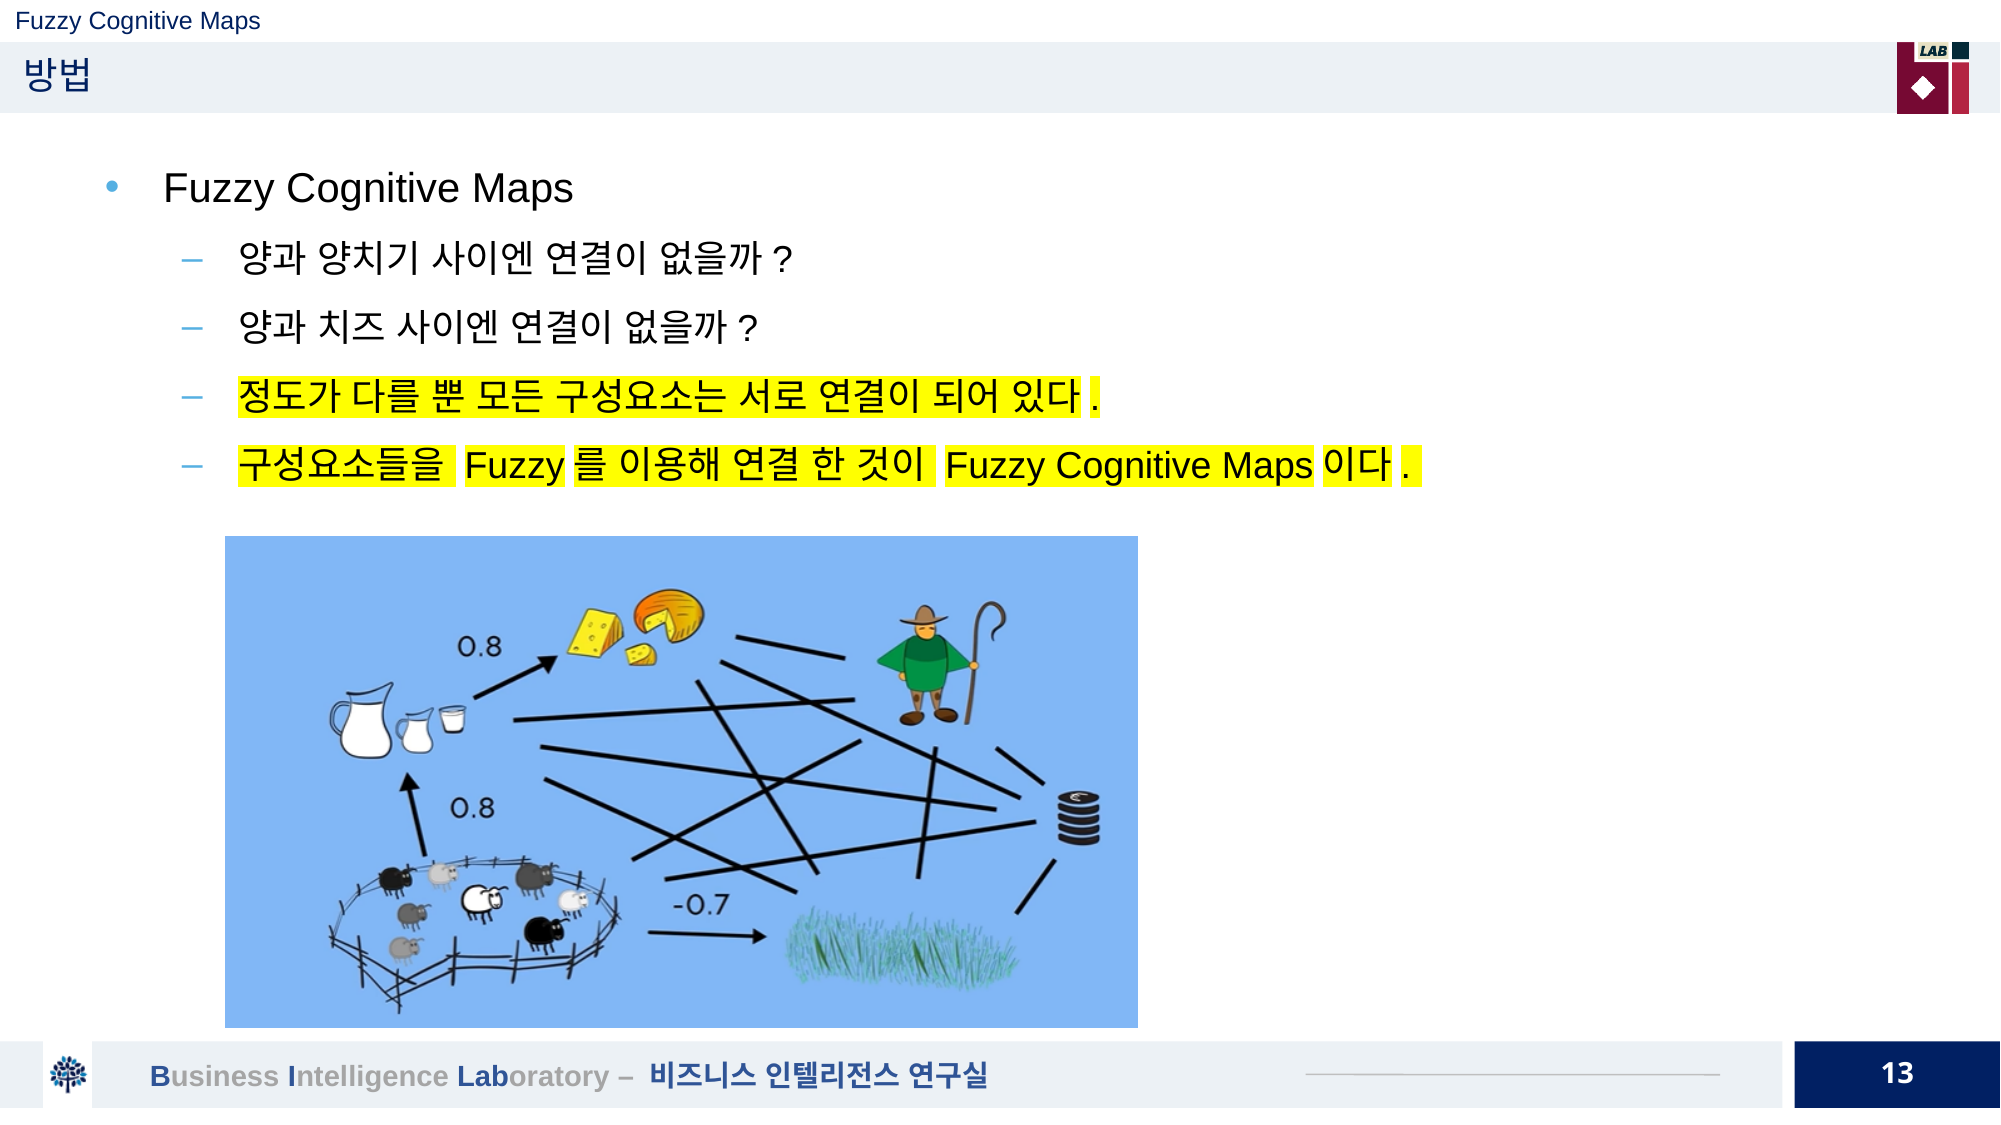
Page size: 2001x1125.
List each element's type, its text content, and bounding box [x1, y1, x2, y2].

subtitle 방법 [0, 42, 1326, 113]
title Fuzzy Cognitive Maps [0, 0, 598, 42]
picture [225, 536, 1138, 1028]
list Fuzzy Cognitive Maps 양과 양치기 사이엔 연결이 없을까? 양과 치즈 사이엔 연결이 없을까? 정도가 다를 뿐 모든 구성요소는 서로 연결이 되어 있다. 구성요소들을 Fuzzy를 이용해 연결 한 것이 Fuzzy Cognitive Maps이다. [73, 138, 1927, 1028]
picture [43, 1041, 92, 1108]
slide_number 13 [1825, 1044, 1970, 1105]
picture [1897, 41, 1969, 114]
